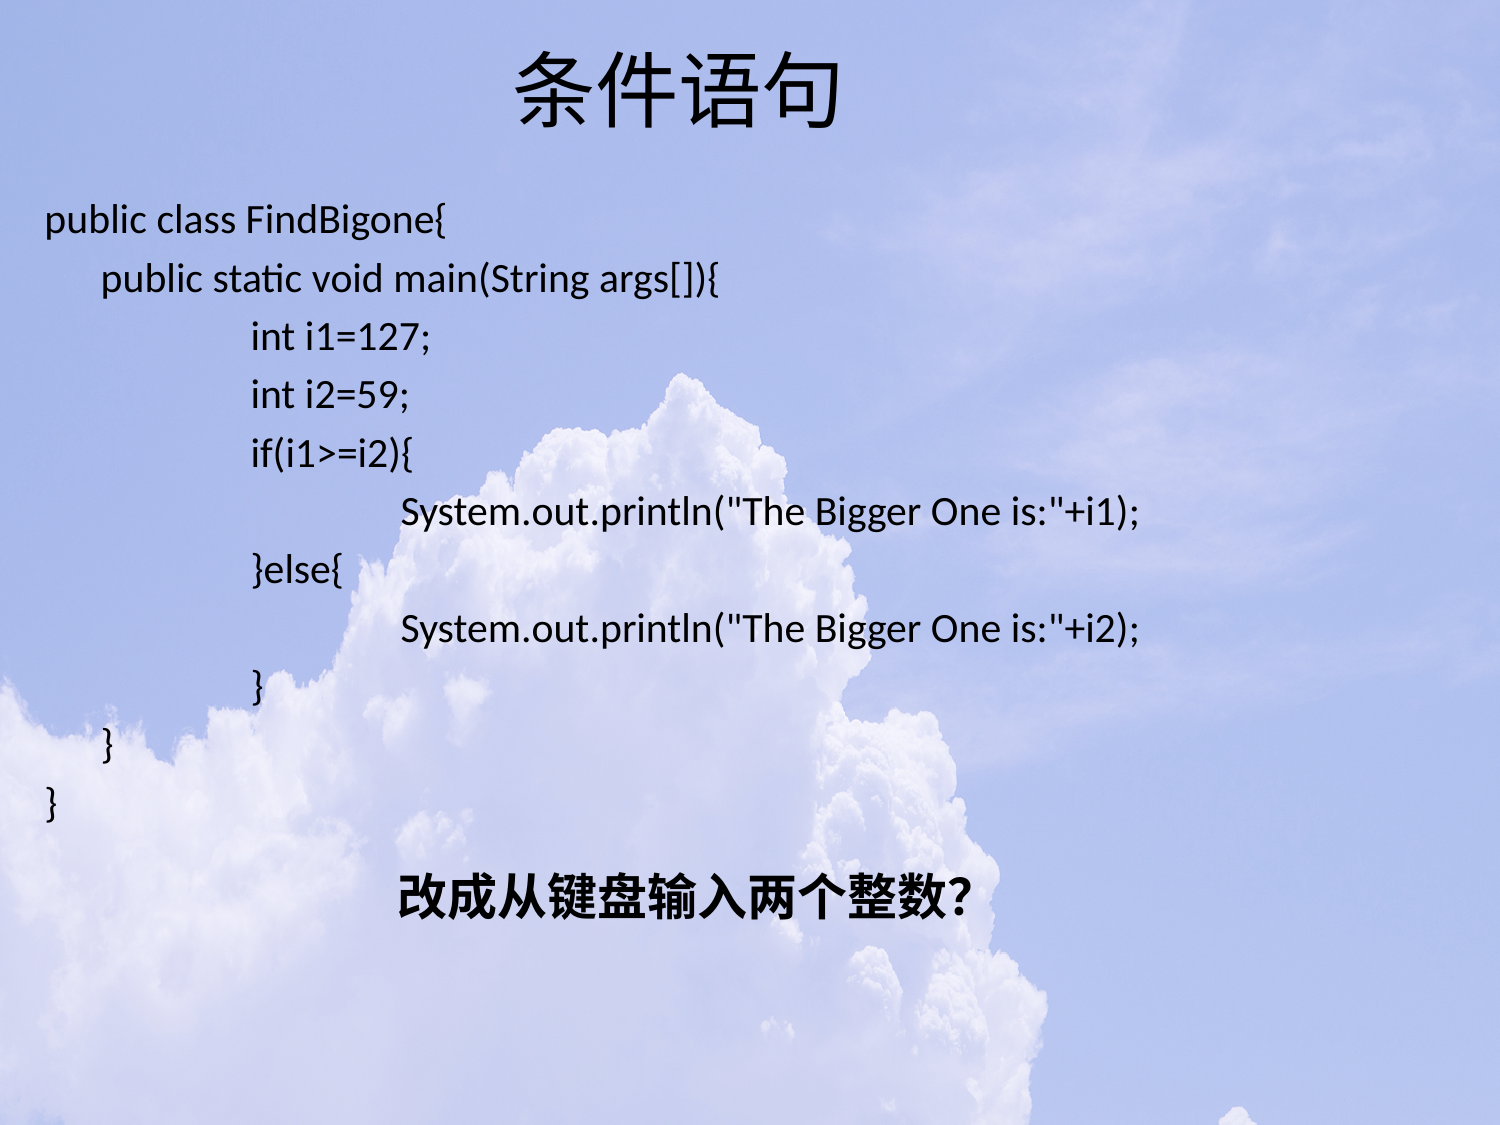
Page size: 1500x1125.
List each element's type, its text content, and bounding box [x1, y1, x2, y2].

list public class FindBigone{ public static void main(String args[]){ int i1=127; int i2=59; if(i1>=i2){ System.out.println("The Bigger One is:"+i1); }else{ System.out.println("The Bigger One is:"+i2); } } } [29, 184, 1500, 1048]
title 条件语句 [41, 19, 1317, 157]
text_box 改成从键盘输入两个整数？ [382, 857, 1013, 933]
